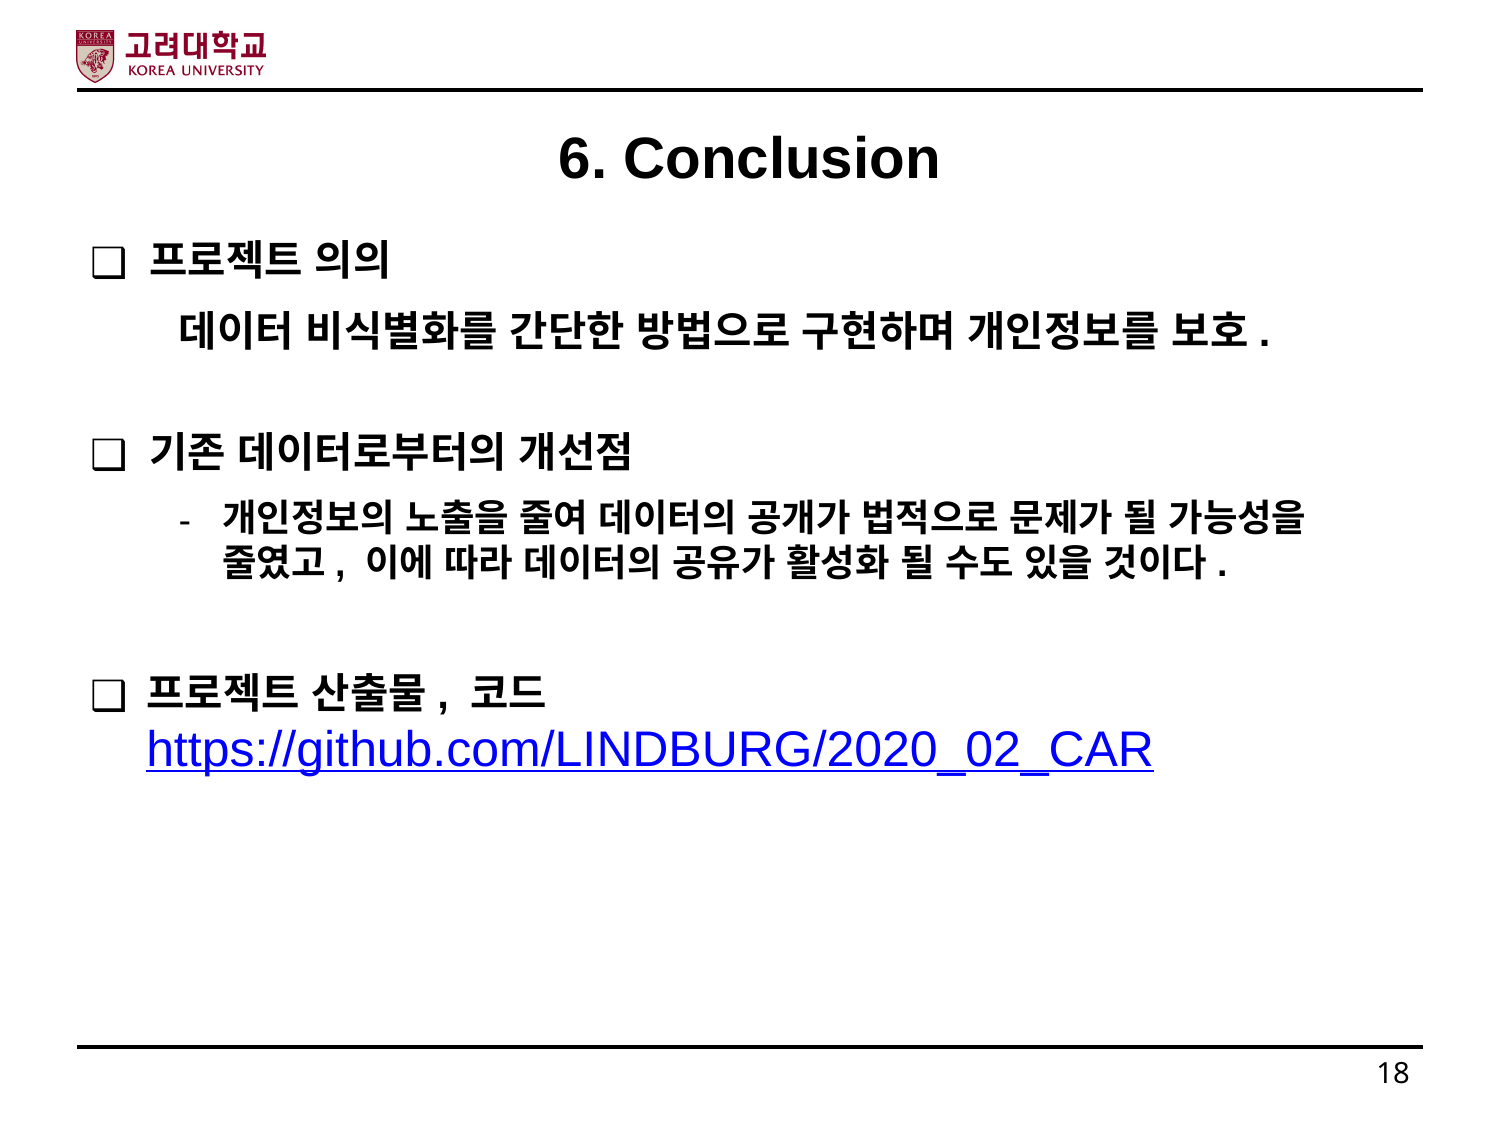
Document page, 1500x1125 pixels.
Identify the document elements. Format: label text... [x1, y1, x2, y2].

picture [76, 30, 266, 83]
title 6. Conclusion [75, 101, 1425, 208]
list 프로젝트 의의 데이터 비식별화를 간단한 방법으로 구현하며 개인정보를 보호. 기존 데이터로부터의 개선점 개인정보의 노출을 줄여 데이터의 공개가 법적으로 문제가 될 가능성을 줄였고, 이에 따라 데이터의 공유가 활성화 될 수도 있을 것이다. 프로젝트 산출물, 코드 https://github.com/LINDBURG/2020_02_CAR [75, 226, 1425, 1047]
text_box 18 [1074, 1047, 1425, 1106]
